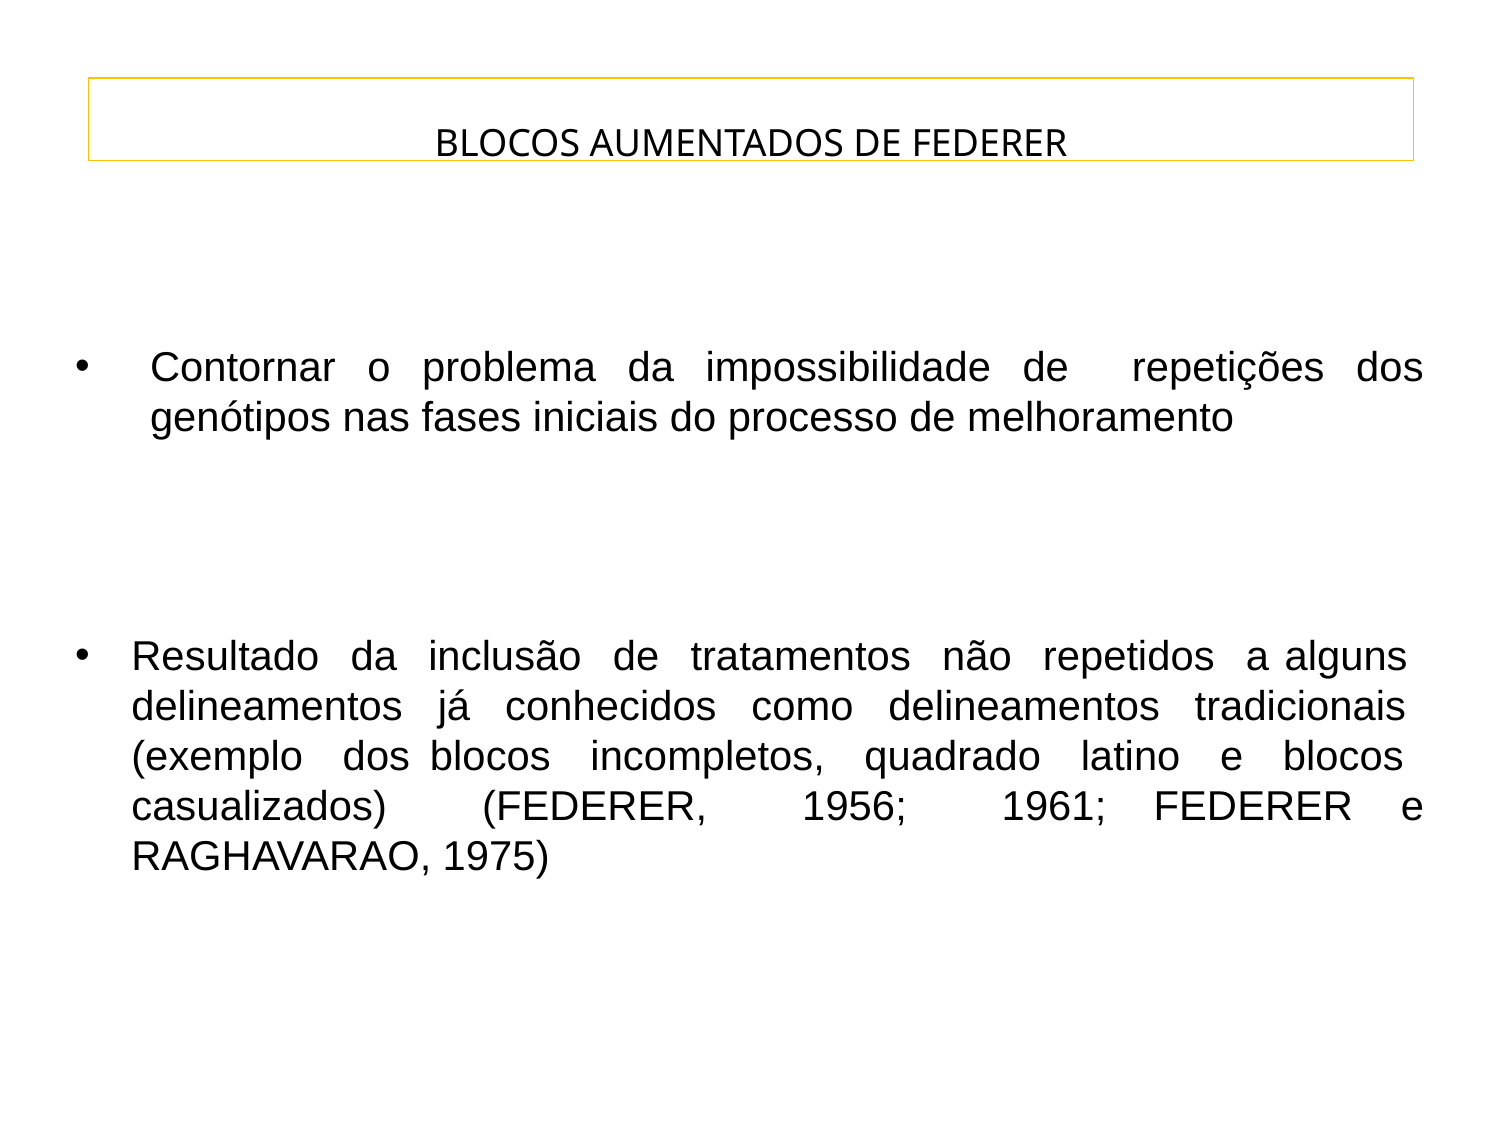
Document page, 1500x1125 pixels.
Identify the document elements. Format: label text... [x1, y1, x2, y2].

text_box BLOCOS AUMENTADOS DE FEDERER [88, 78, 1414, 161]
list Contornar o problema da impossibilidade de repetições dos genótipos nas fases iniciais do processo de melhoramento Resultado da inclusão de tratamentos não repetidos a alguns delineamentos já conhecidos como delineamentos tradicionais (exemplo dos blocos incompletos, quadrado latino e blocos casualizados) (FEDERER, 1956; 1961; FEDERER e RAGHAVARAO, 1975) [75, 255, 1425, 908]
